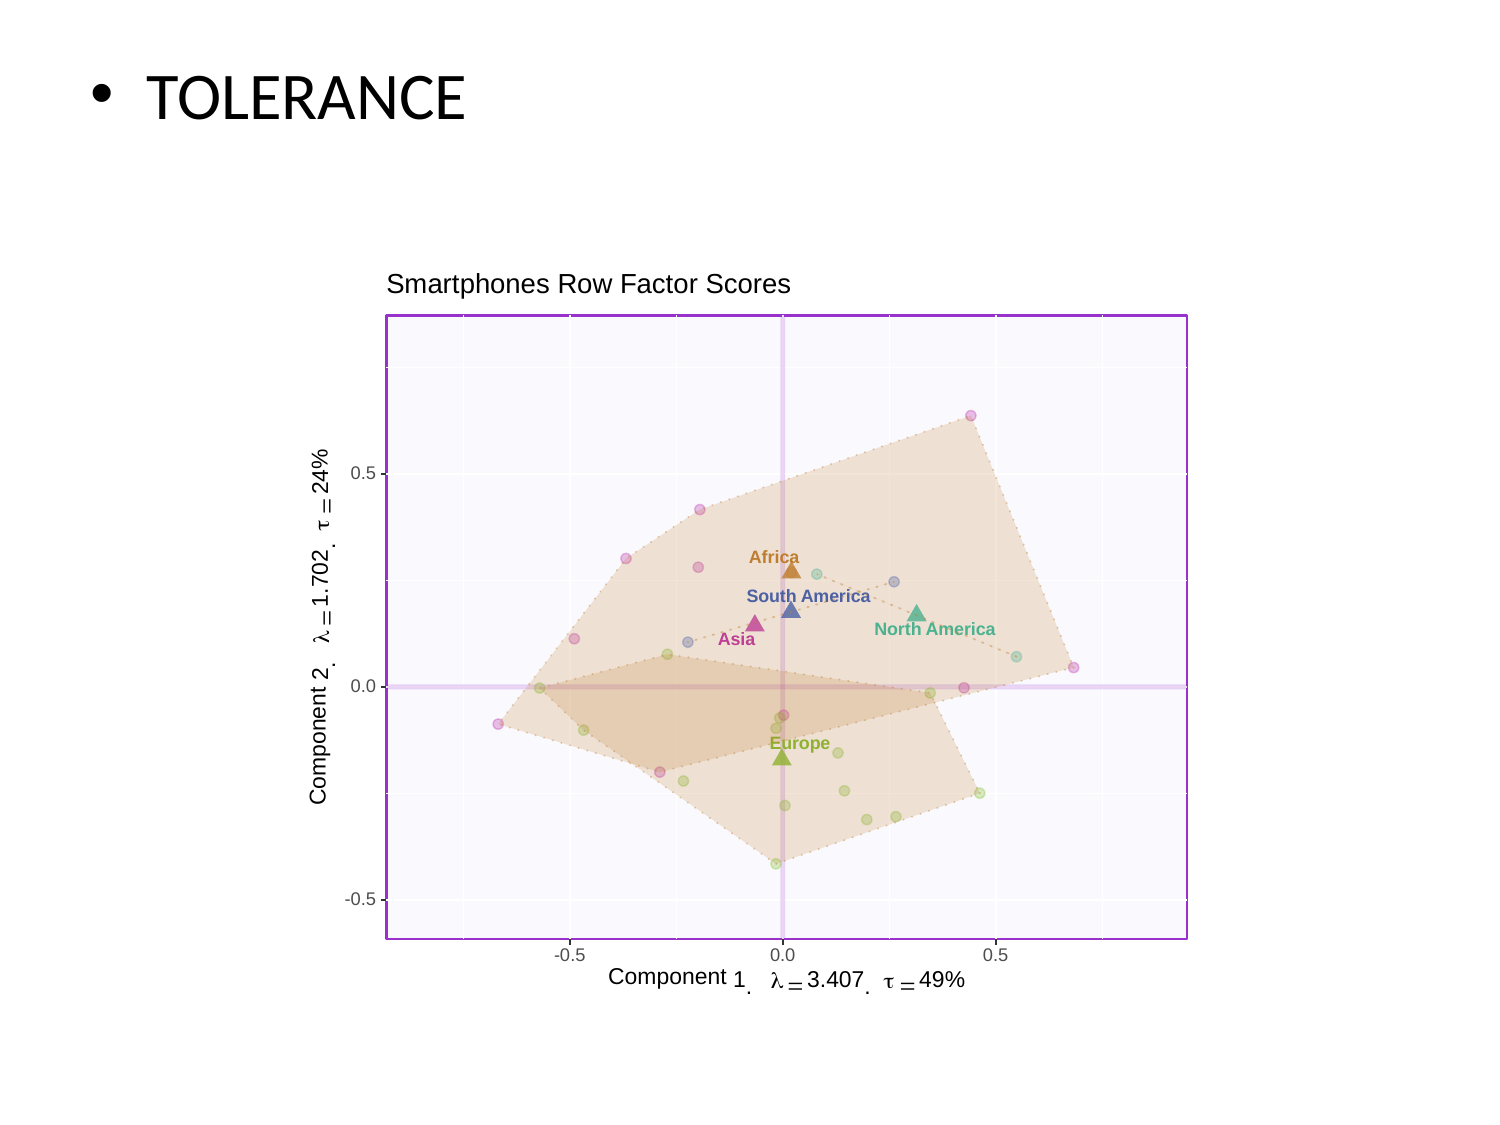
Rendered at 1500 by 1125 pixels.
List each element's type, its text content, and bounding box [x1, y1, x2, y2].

list TOLERANCE [75, 45, 1425, 233]
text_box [74, 266, 1426, 1010]
